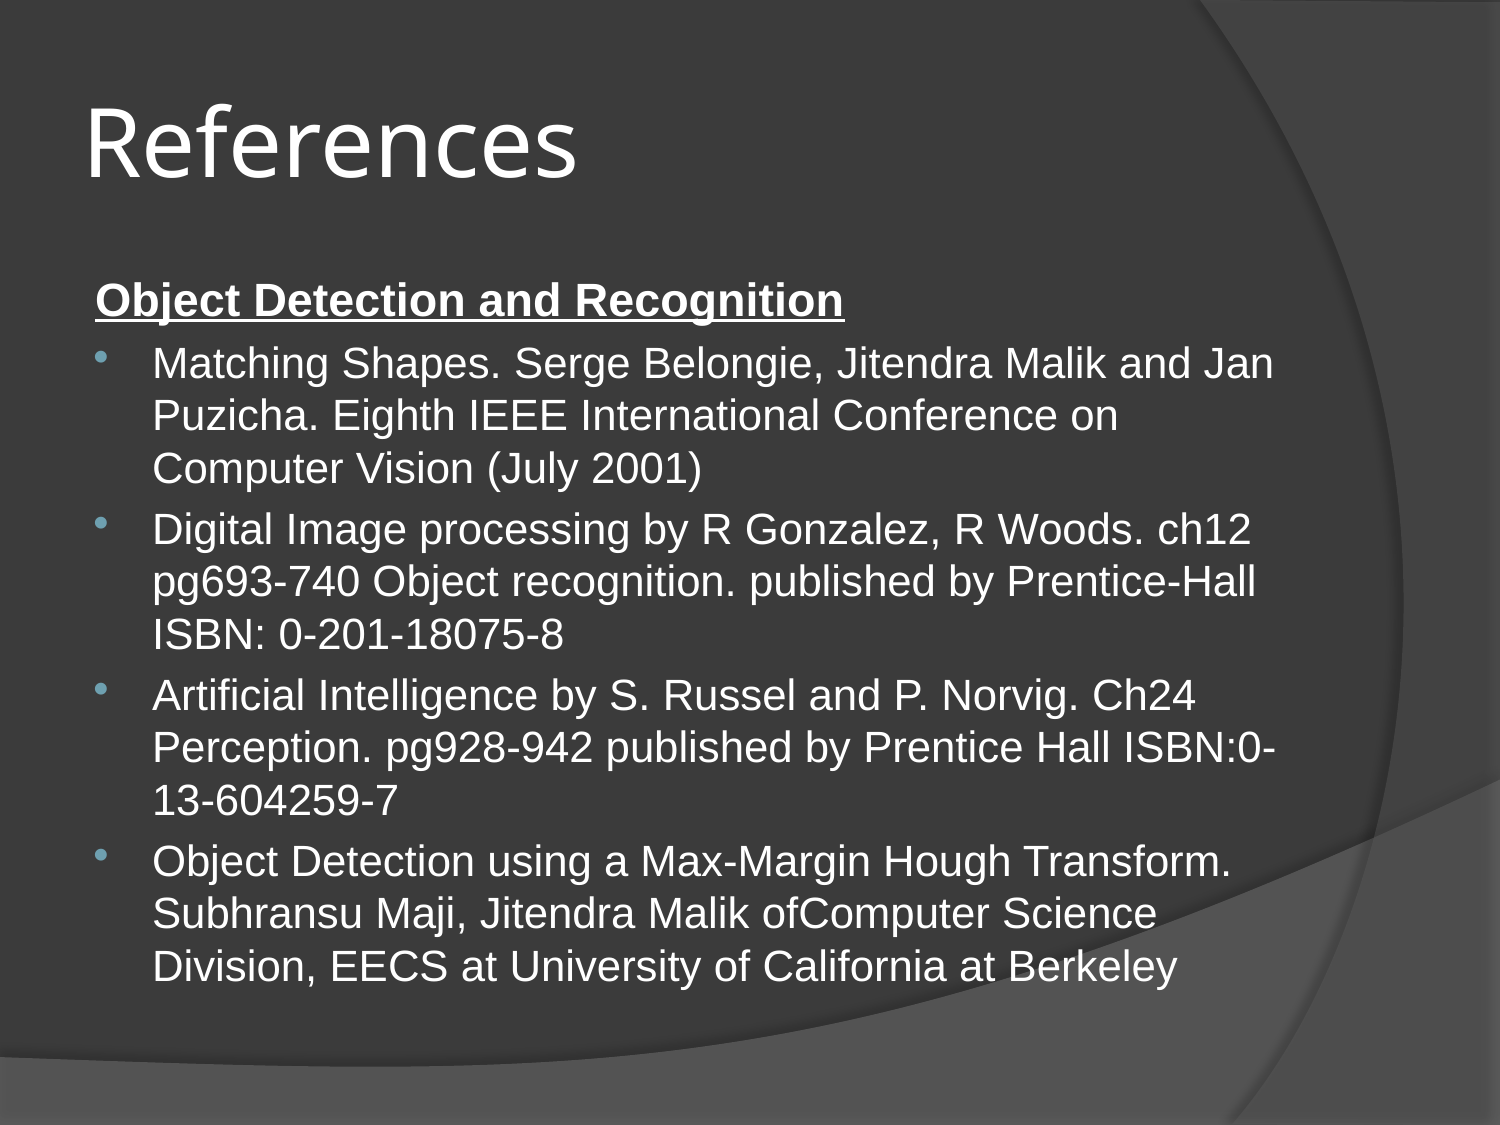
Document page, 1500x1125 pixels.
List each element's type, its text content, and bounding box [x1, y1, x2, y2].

list Object Detection and Recognition Matching Shapes. Serge Belongie, Jitendra Malik and Jan Puzicha. Eighth IEEE International Conference on Computer Vision (July 2001) Digital Image processing by R Gonzalez, R Woods. ch12 pg693-740 Object recognition. published by Prentice-Hall ISBN: 0-201-18075-8 Artificial Intelligence by S. Russel and P. Norvig. Ch24 Perception. pg928-942 published by Prentice Hall ISBN:0-13-604259-7 Object Detection using a Max-Margin Hough Transform. Subhransu Maji, Jitendra Malik ofComputer Science Division, EECS at University of California at Berkeley [75, 262, 1300, 1005]
title References [75, 45, 1300, 233]
